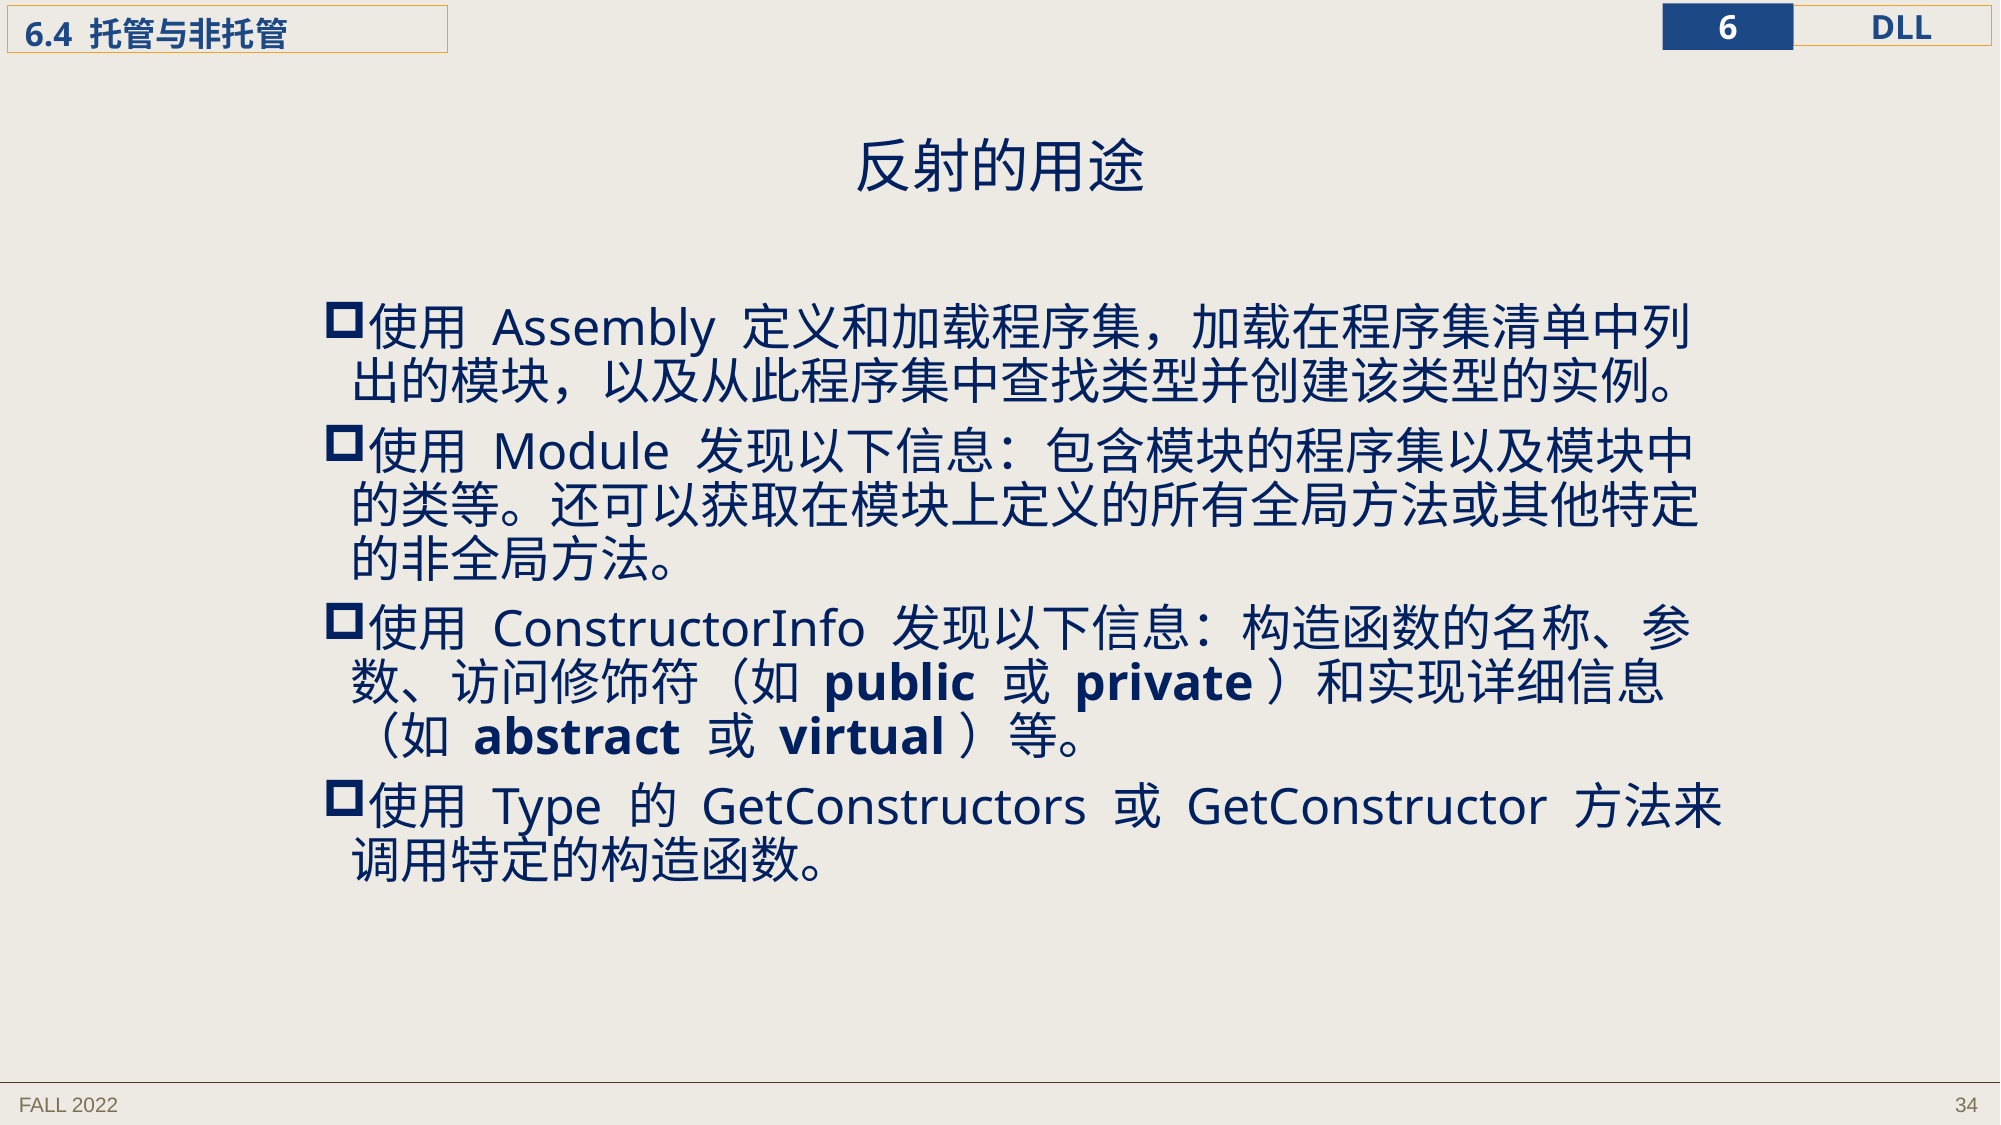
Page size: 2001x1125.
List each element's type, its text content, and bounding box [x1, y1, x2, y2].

list 使用 Assembly 定义和加载程序集，加载在程序集清单中列出的模块，以及从此程序集中查找类型并创建该类型的实例。 使用 Module 发现以下信息：包含模块的程序集以及模块中的类等。还可以获取在模块上定义的所有全局方法或其他特定的非全局方法。 使用 ConstructorInfo 发现以下信息：构造函数的名称、参数、访问修饰符（如 public 或 private）和实现详细信息（如 abstract 或 virtual）等。 使用 Type 的 GetConstructors 或 GetConstructor 方法来调用特定的构造函数。 [311, 296, 1737, 926]
title 反射的用途 [137, 59, 1863, 278]
